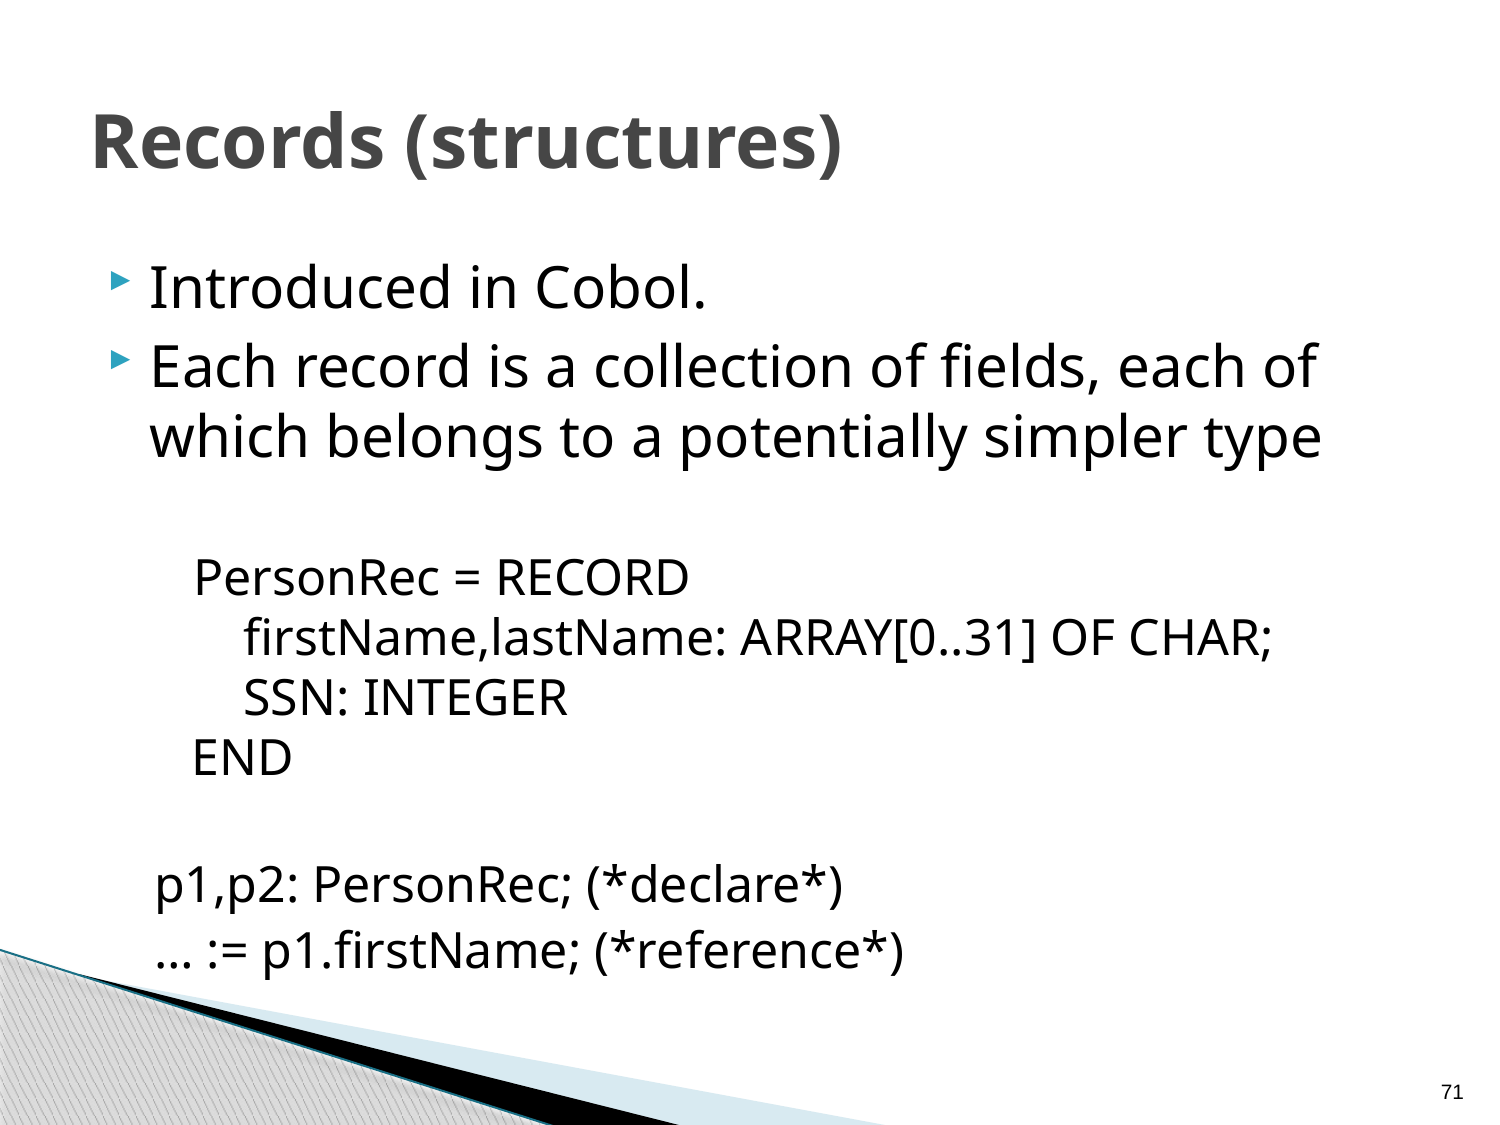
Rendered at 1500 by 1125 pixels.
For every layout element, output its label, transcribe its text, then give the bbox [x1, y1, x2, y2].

slide_number 71 [1418, 1051, 1479, 1112]
title Records (structures) [75, 45, 1425, 233]
list Introduced in Cobol. Each record is a collection of fields, each of which belongs to a potentially simpler type PersonRec = RECORD firstName,lastName: ARRAY[0..31] OF CHAR; SSN: INTEGER END p1,p2: PersonRec; (*declare*) … := p1.firstName; (*reference*) [75, 243, 1425, 986]
